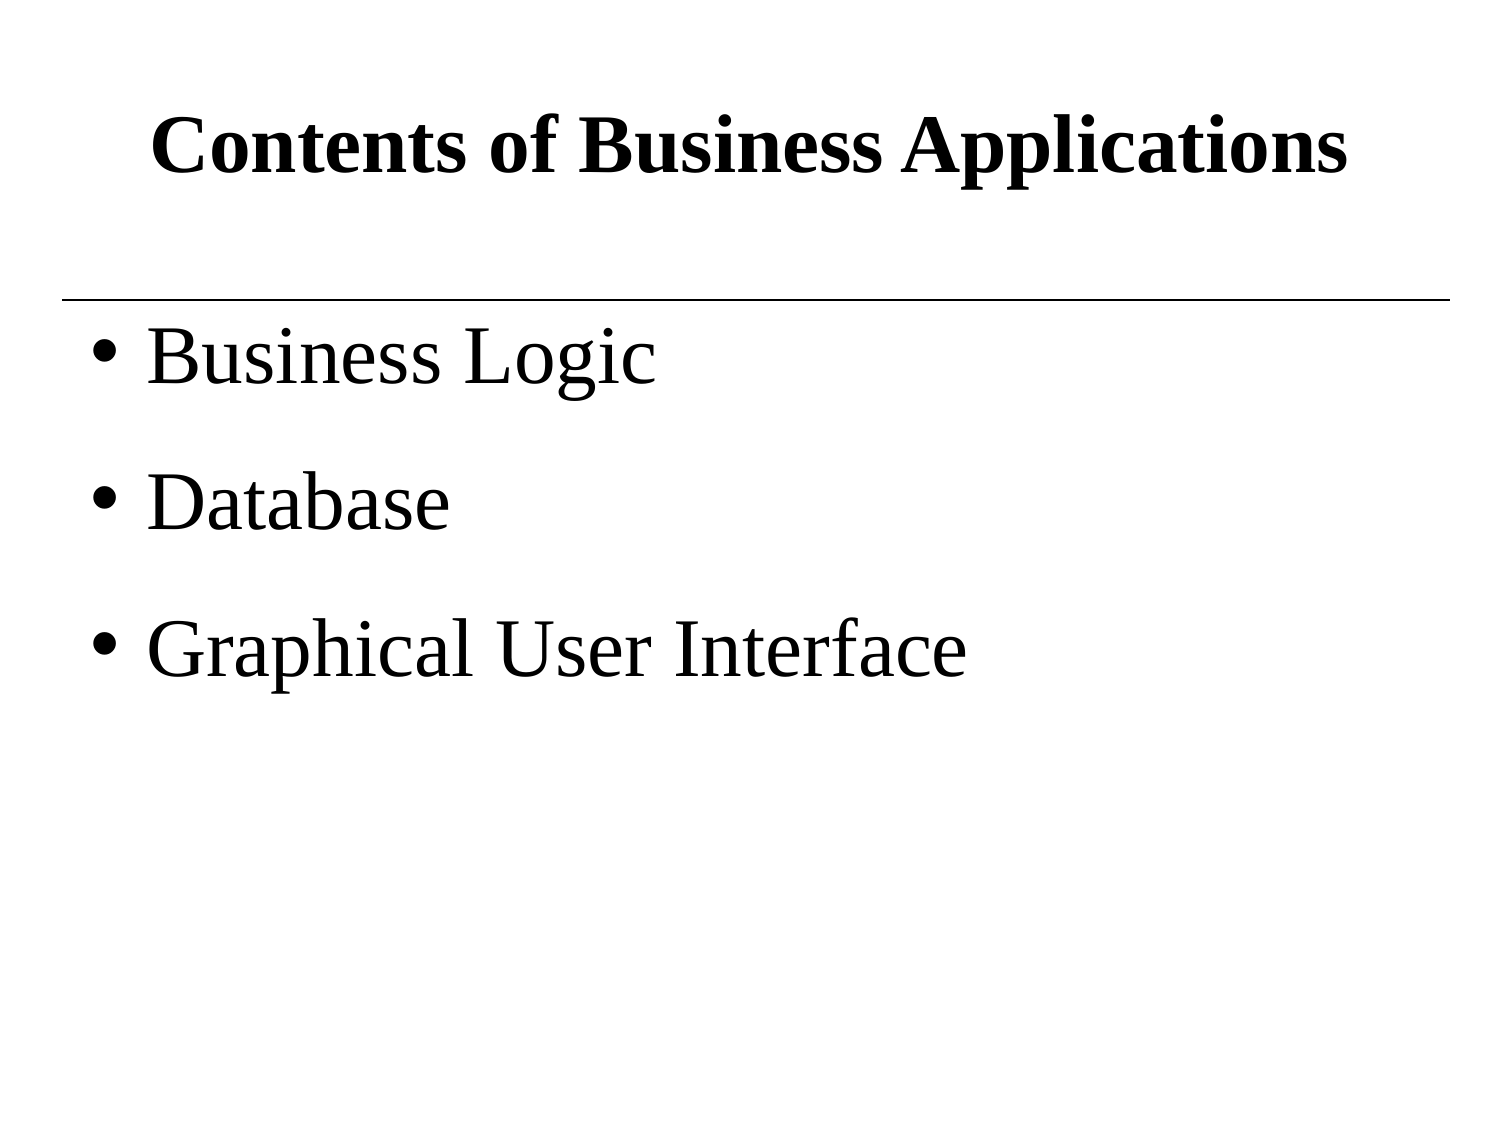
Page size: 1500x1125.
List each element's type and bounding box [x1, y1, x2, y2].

title [75, 45, 1425, 233]
list [75, 262, 1425, 1005]
